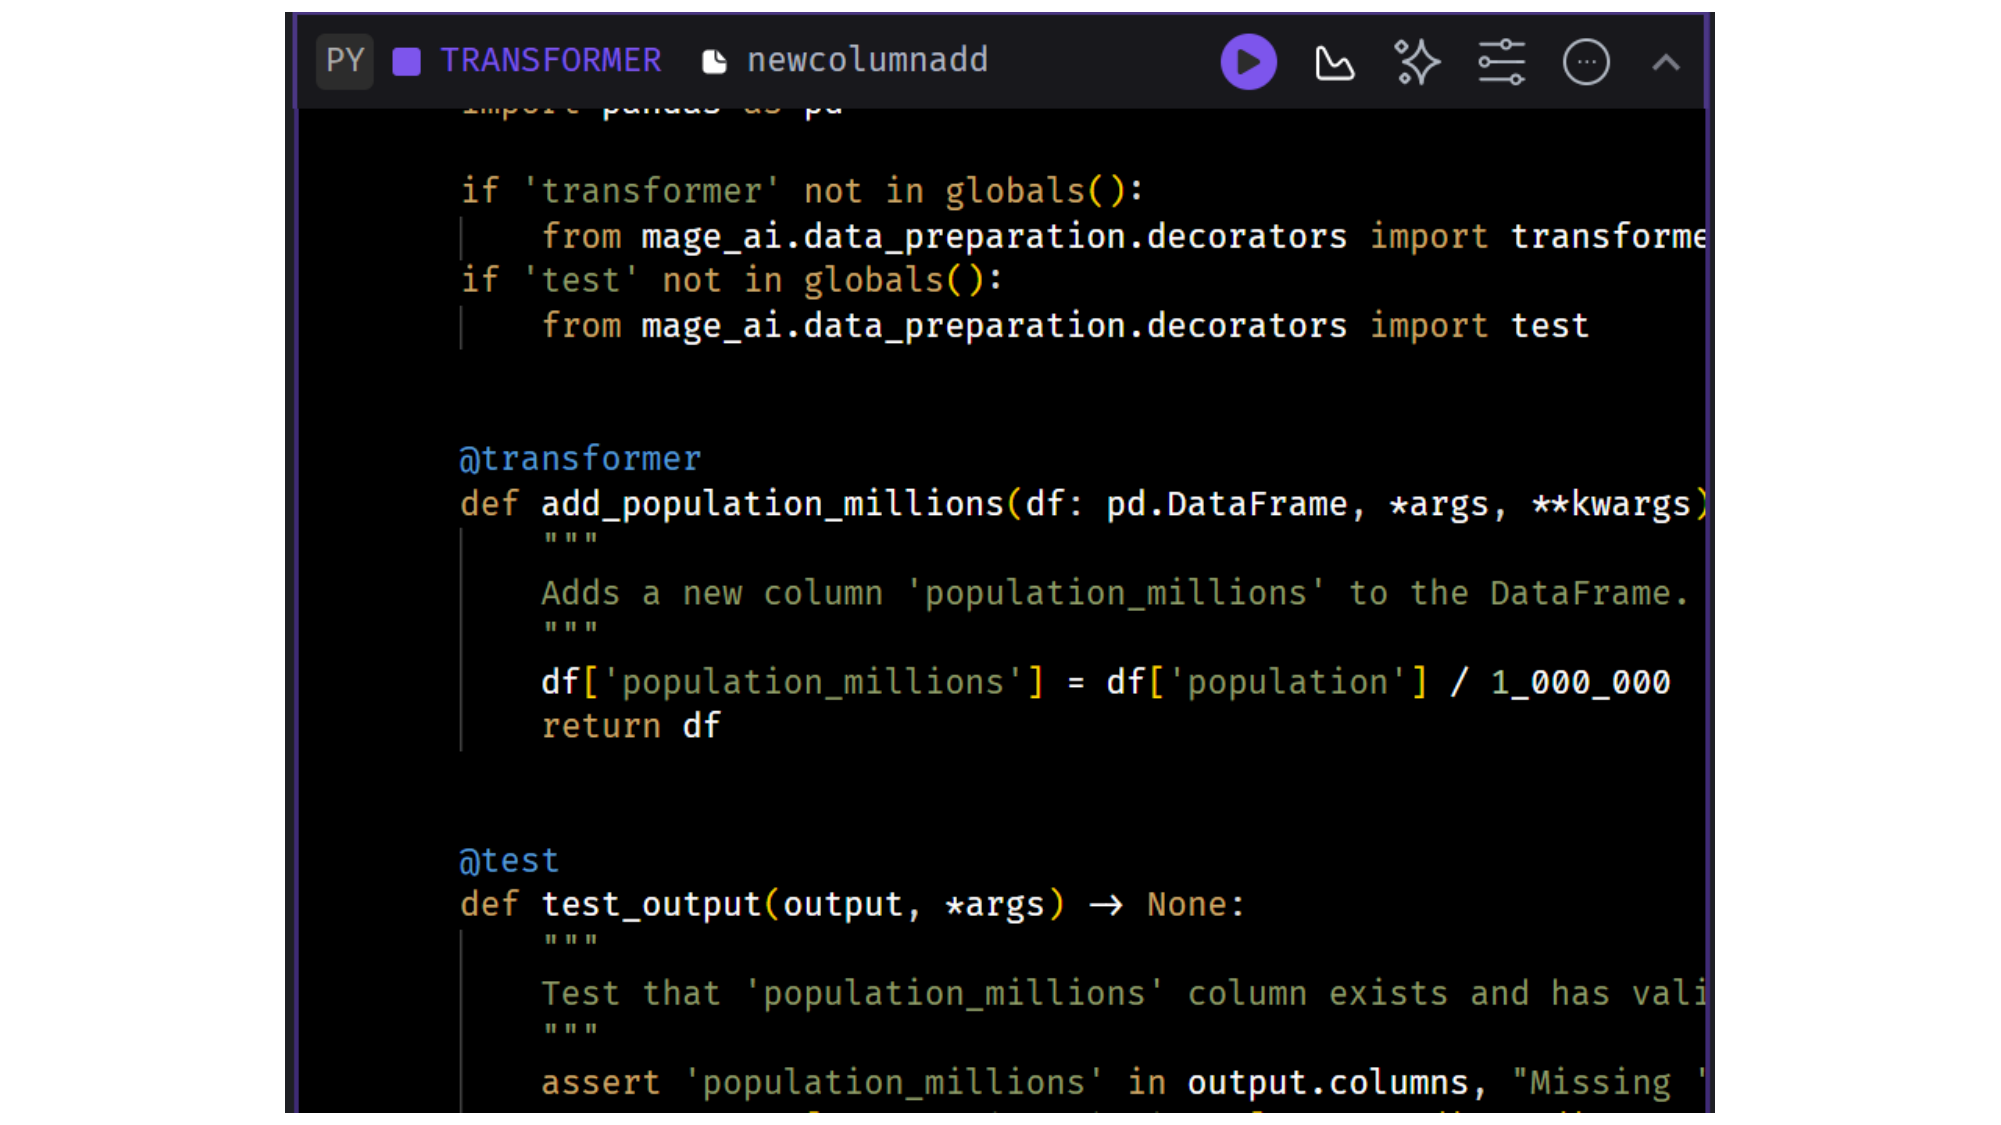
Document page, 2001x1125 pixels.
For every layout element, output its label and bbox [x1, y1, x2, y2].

picture [284, 11, 1716, 1114]
